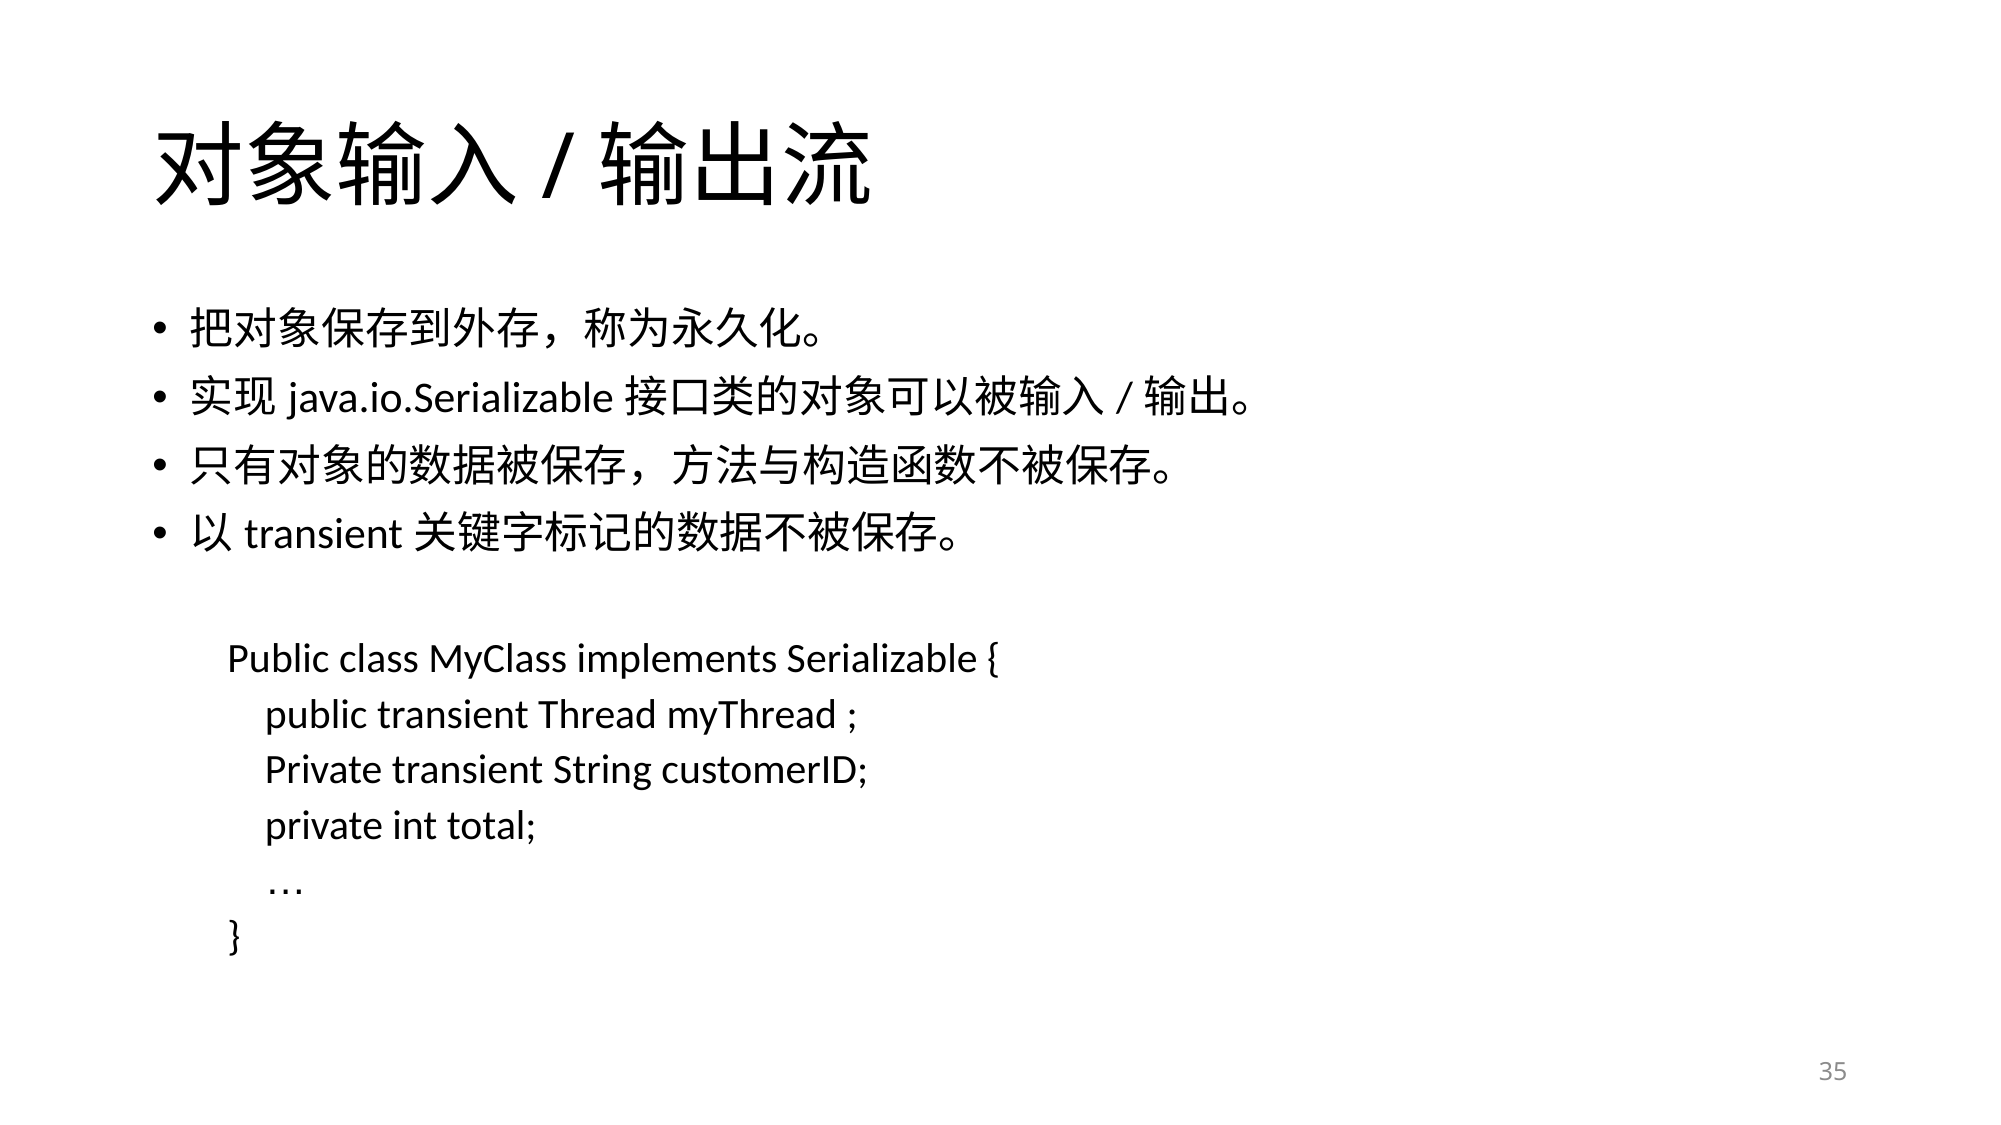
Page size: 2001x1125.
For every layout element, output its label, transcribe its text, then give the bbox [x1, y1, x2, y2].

list 把对象保存到外存，称为永久化。 实现java.io.Serializable接口类的对象可以被输入/输出。 只有对象的数据被保存，方法与构造函数不被保存。 以transient关键字标记的数据不被保存。 Public class MyClass implements Serializable { public transient Thread myThread ; Private transient String customerID; private int total; … } [137, 299, 1863, 1014]
title 对象输入/输出流 [137, 59, 1863, 278]
slide_number 35 [1412, 1042, 1863, 1103]
